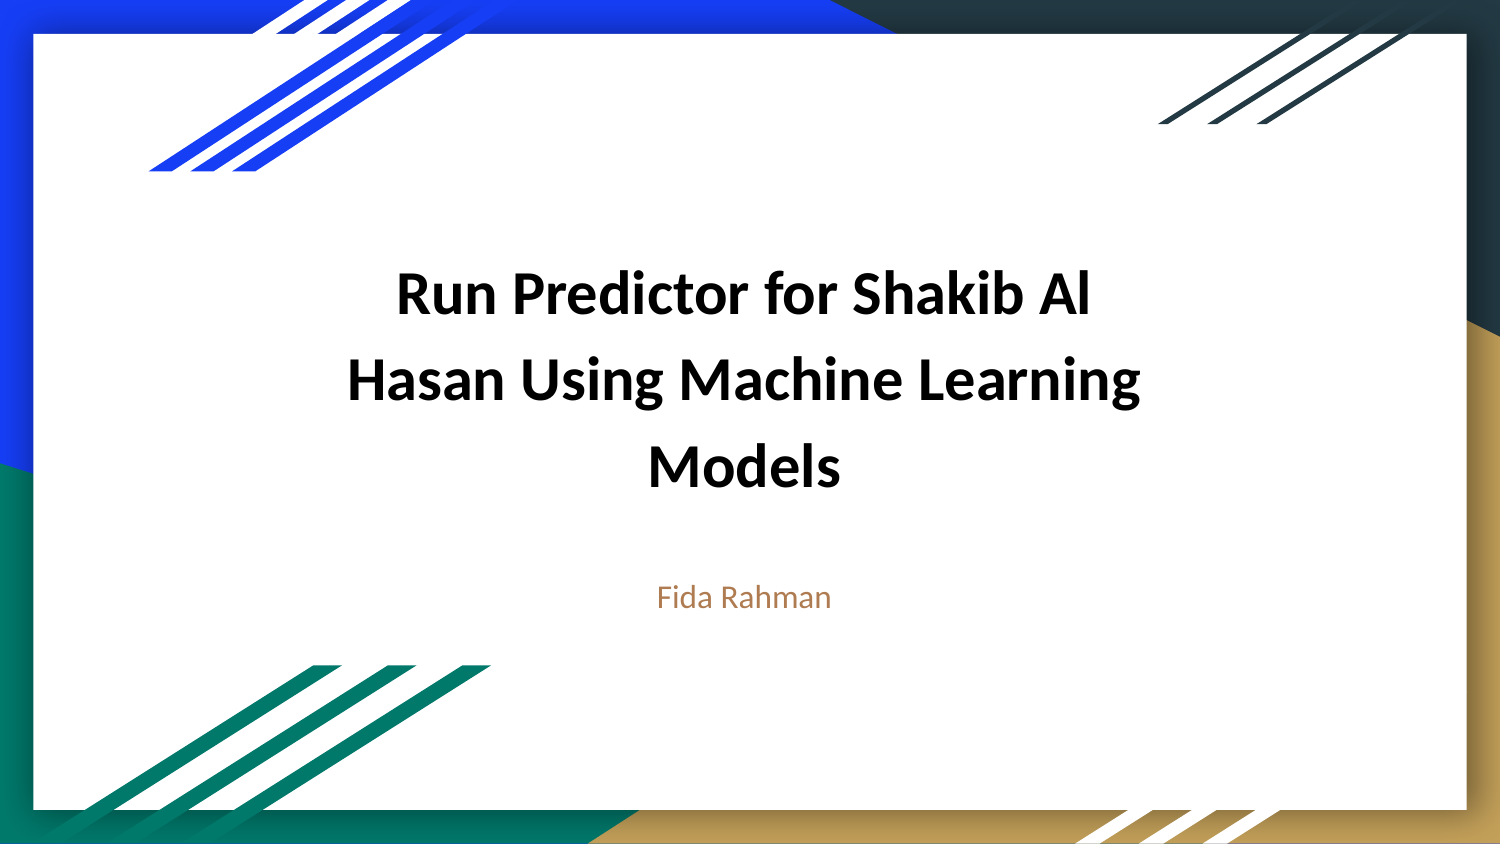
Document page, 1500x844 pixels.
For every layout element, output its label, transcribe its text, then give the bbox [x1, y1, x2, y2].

subtitle Fida Rahman [304, 559, 1185, 646]
title Run Predictor for Shakib Al Hasan Using Machine Learning Models [304, 298, 1185, 537]
